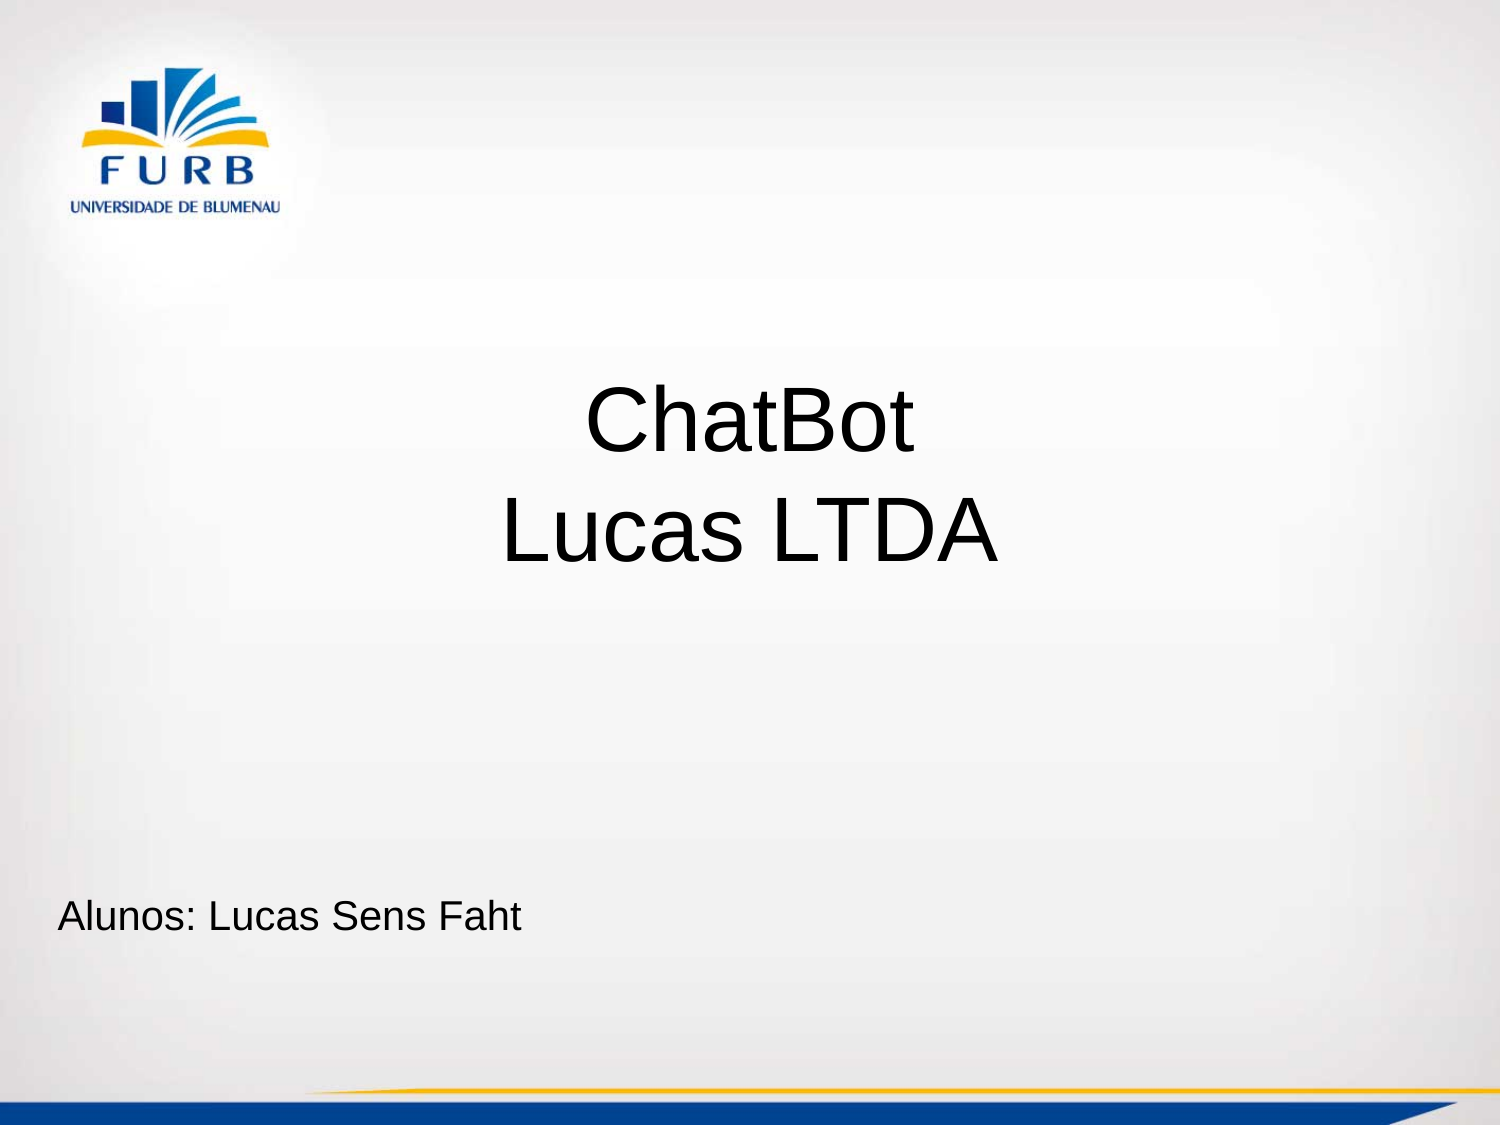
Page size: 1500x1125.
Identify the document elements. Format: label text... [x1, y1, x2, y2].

subtitle Alunos: Lucas Sens Faht [42, 881, 1093, 1125]
title ChatBot Lucas LTDA [112, 349, 1388, 591]
picture [0, 0, 1500, 1125]
